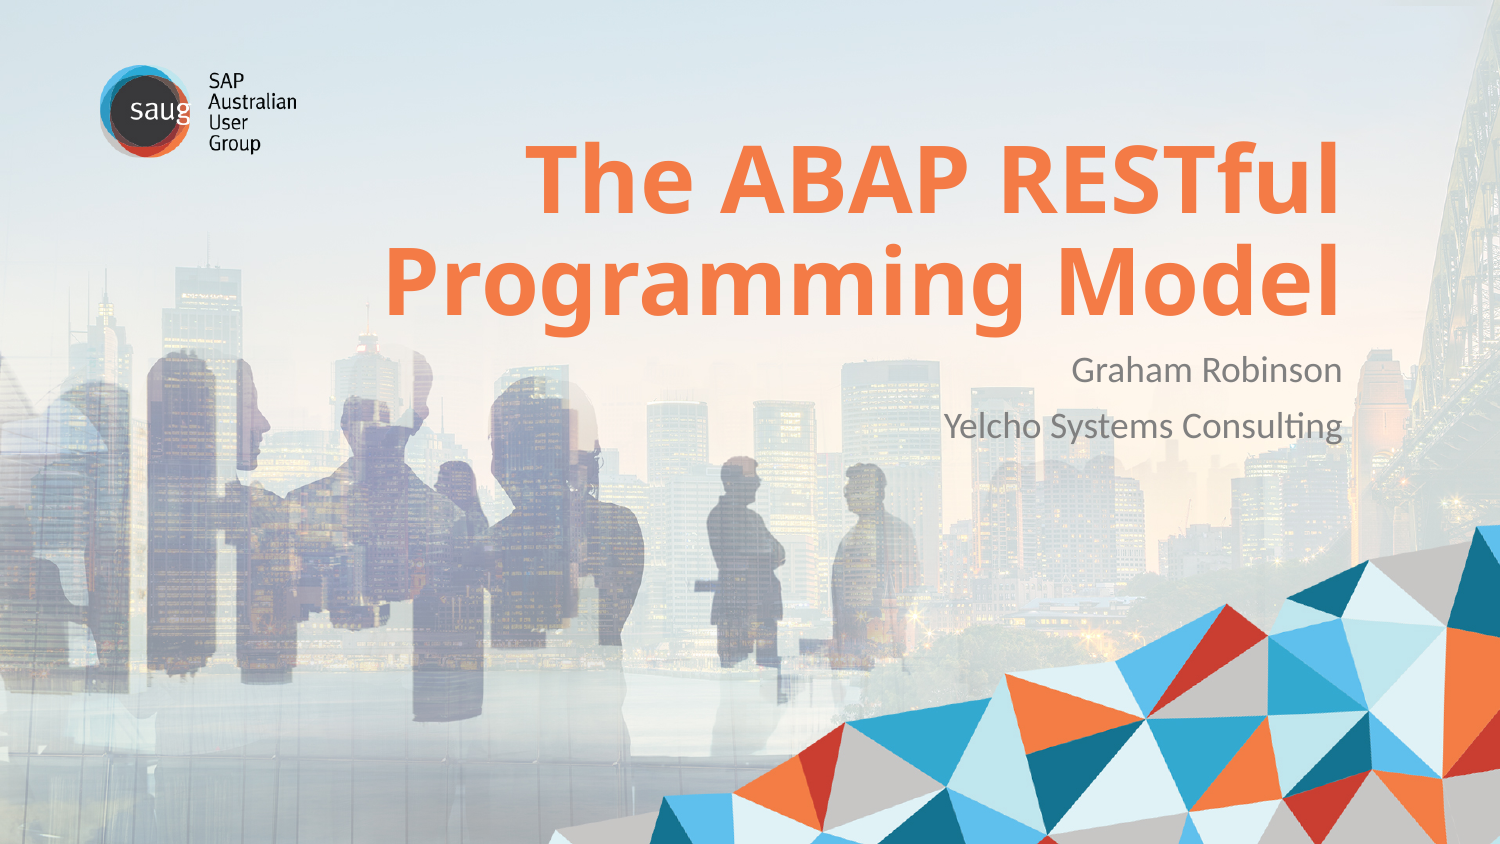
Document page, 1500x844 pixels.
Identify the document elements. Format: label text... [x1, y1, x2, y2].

title The ABAP RESTful Programming Model [233, 49, 1359, 342]
subtitle Graham Robinson Yelcho Systems Consulting [233, 342, 1359, 547]
picture [0, 0, 1500, 844]
